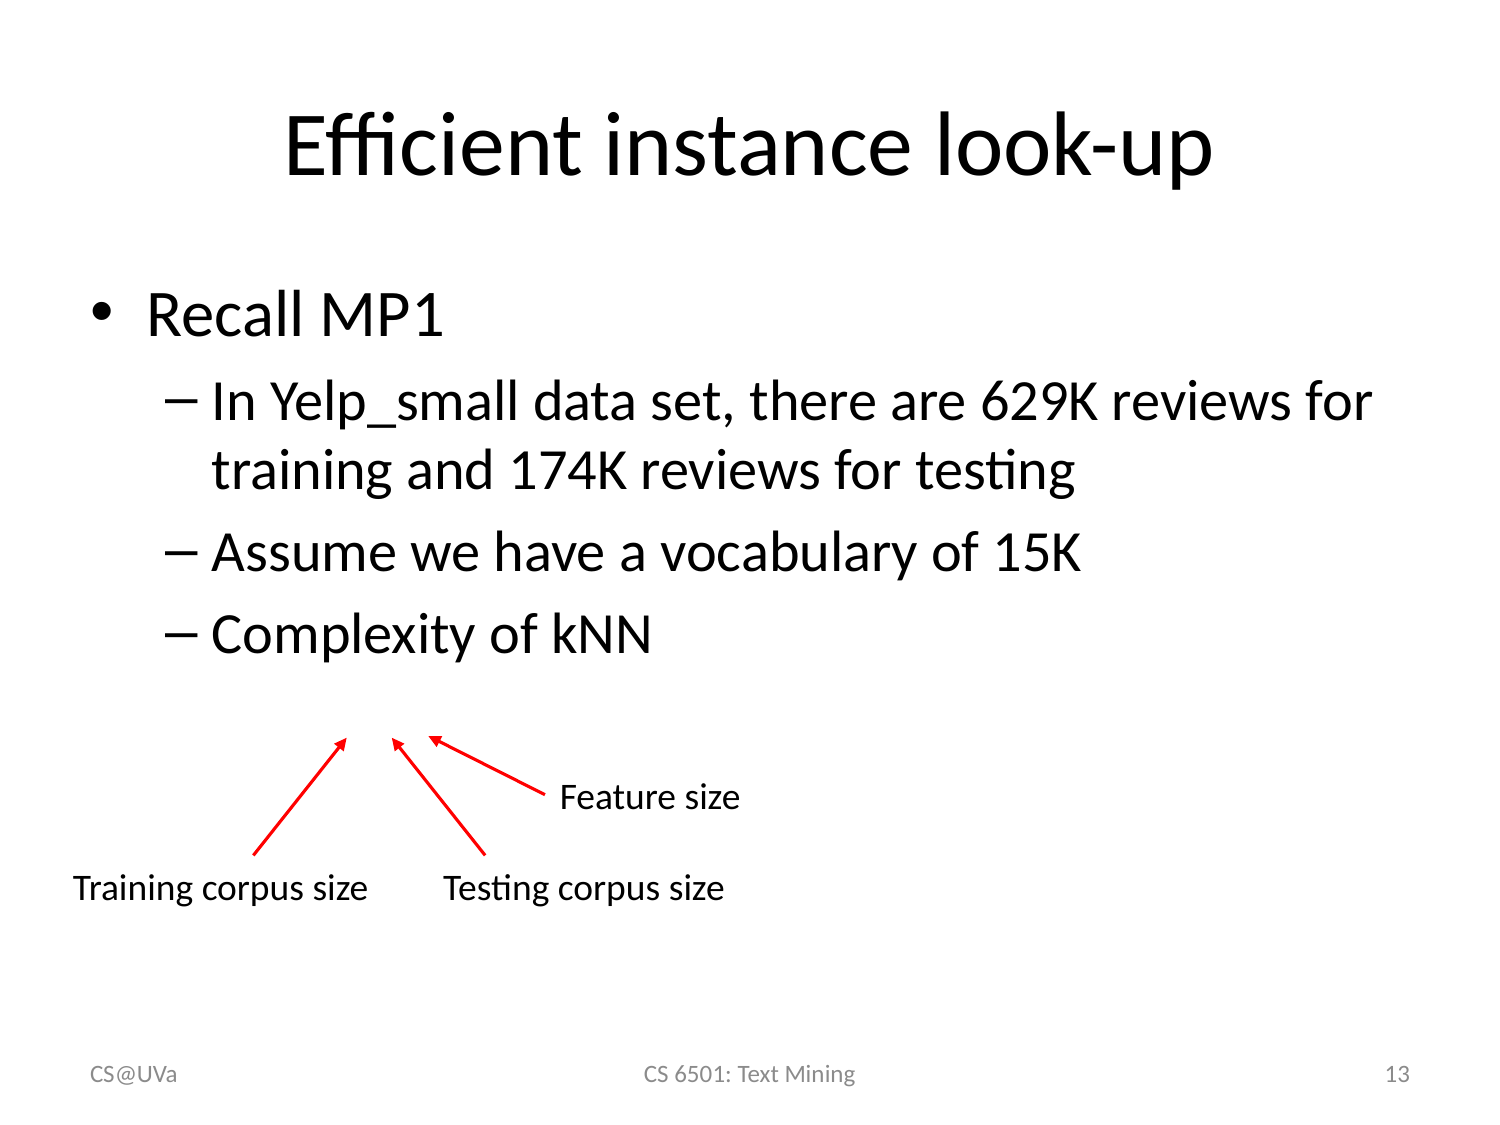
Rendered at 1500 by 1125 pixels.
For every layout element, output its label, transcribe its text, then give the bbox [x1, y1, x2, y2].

footer CS 6501: Text Mining [512, 1042, 988, 1103]
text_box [391, 737, 820, 917]
slide_number 13 [1074, 1042, 1425, 1103]
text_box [57, 737, 390, 917]
slide_number CS@UVa [75, 1042, 425, 1103]
title Efficient instance look-up [75, 45, 1425, 233]
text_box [428, 735, 936, 826]
